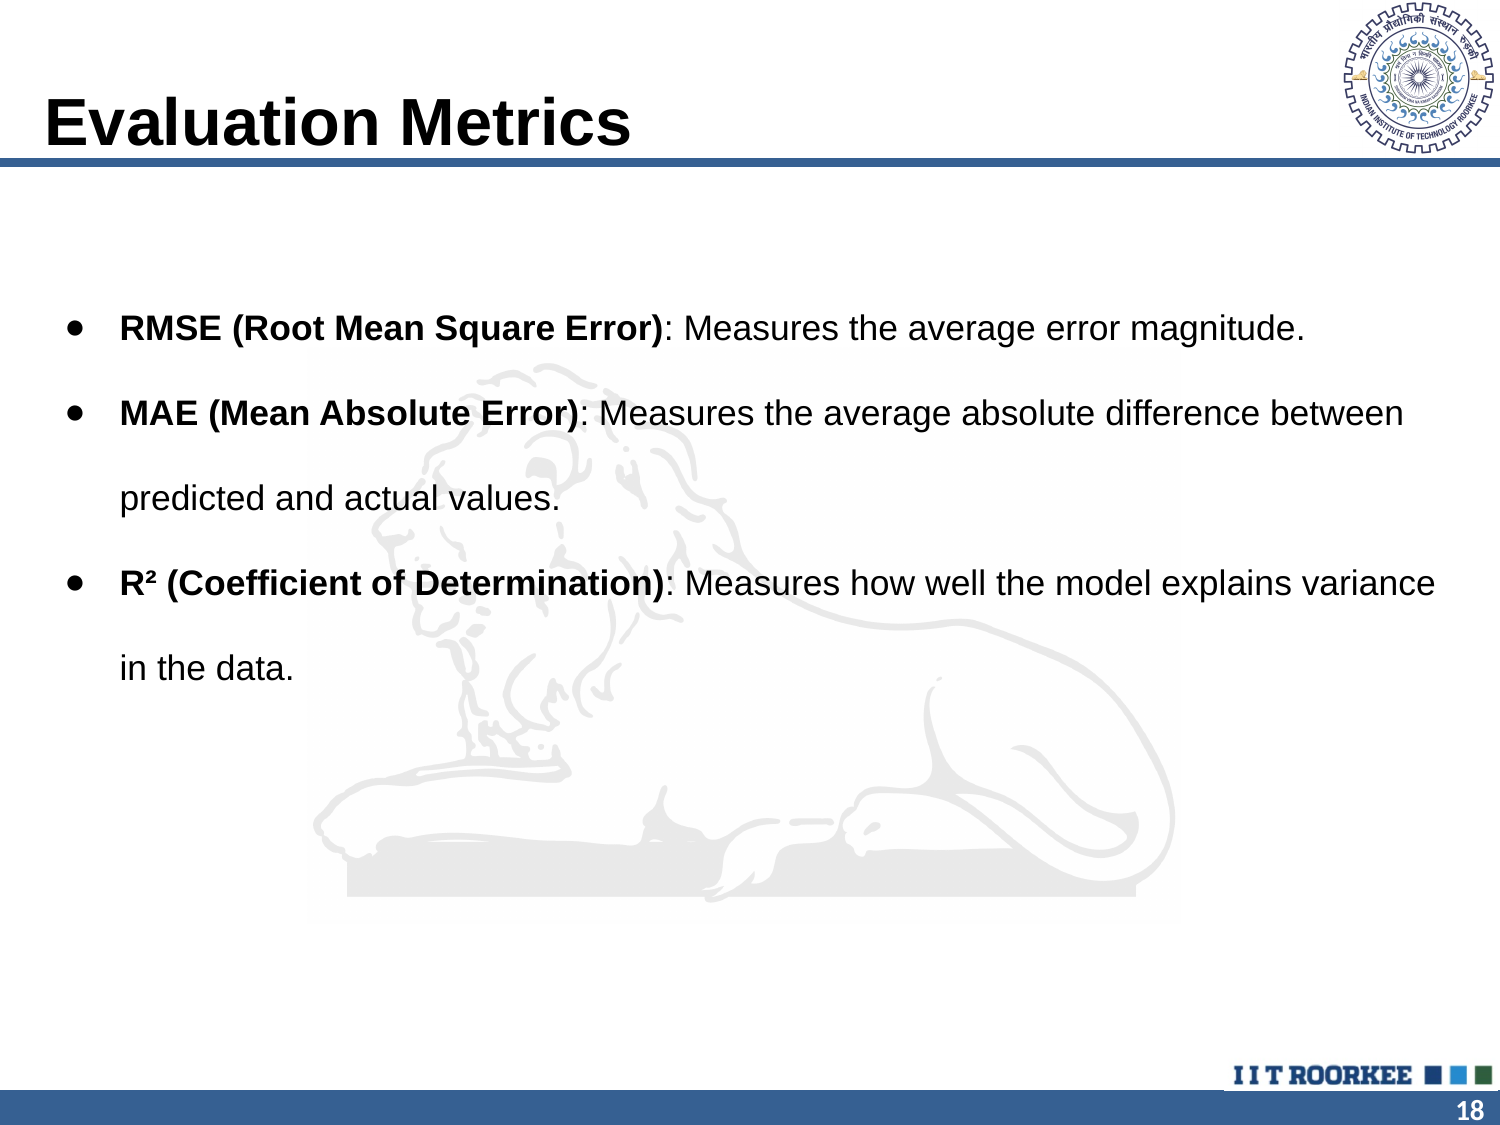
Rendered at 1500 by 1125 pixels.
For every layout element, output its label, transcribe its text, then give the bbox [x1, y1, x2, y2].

title Evaluation Metrics [29, 33, 1185, 125]
picture [1224, 1057, 1498, 1091]
picture [1339, 0, 1500, 158]
list RMSE (Root Mean Square Error): Measures the average error magnitude. MAE (Mean Absolute Error): Measures the average absolute difference between predicted and actual values. R² (Coefficient of Determination): Measures how well the model explains variance in the data. [29, 192, 1468, 1050]
